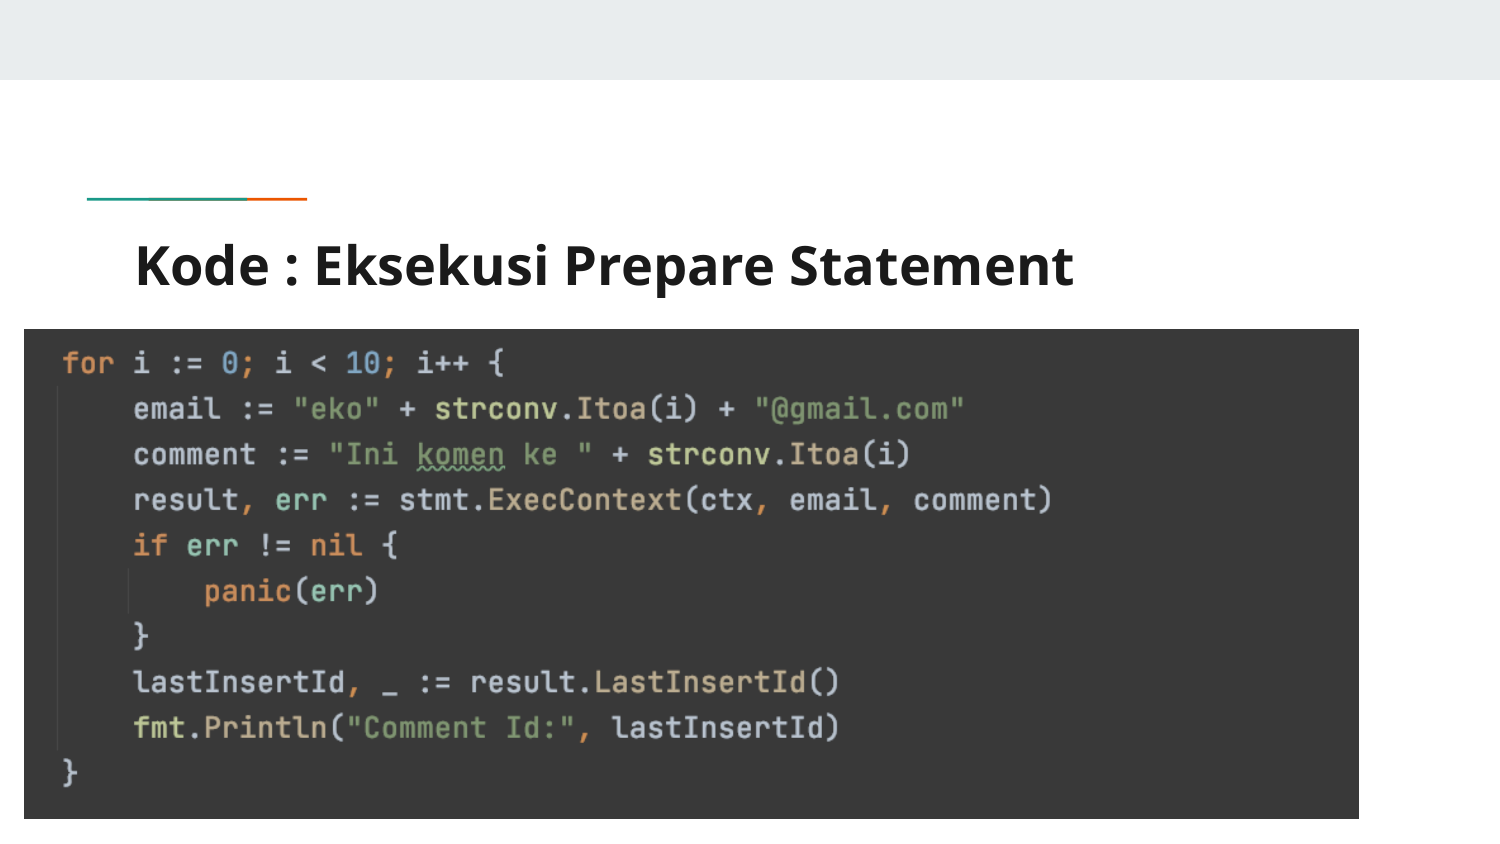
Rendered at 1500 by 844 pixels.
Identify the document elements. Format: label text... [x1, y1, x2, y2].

title Kode : Eksekusi Prepare Statement [119, 216, 1381, 305]
picture [24, 328, 1359, 819]
